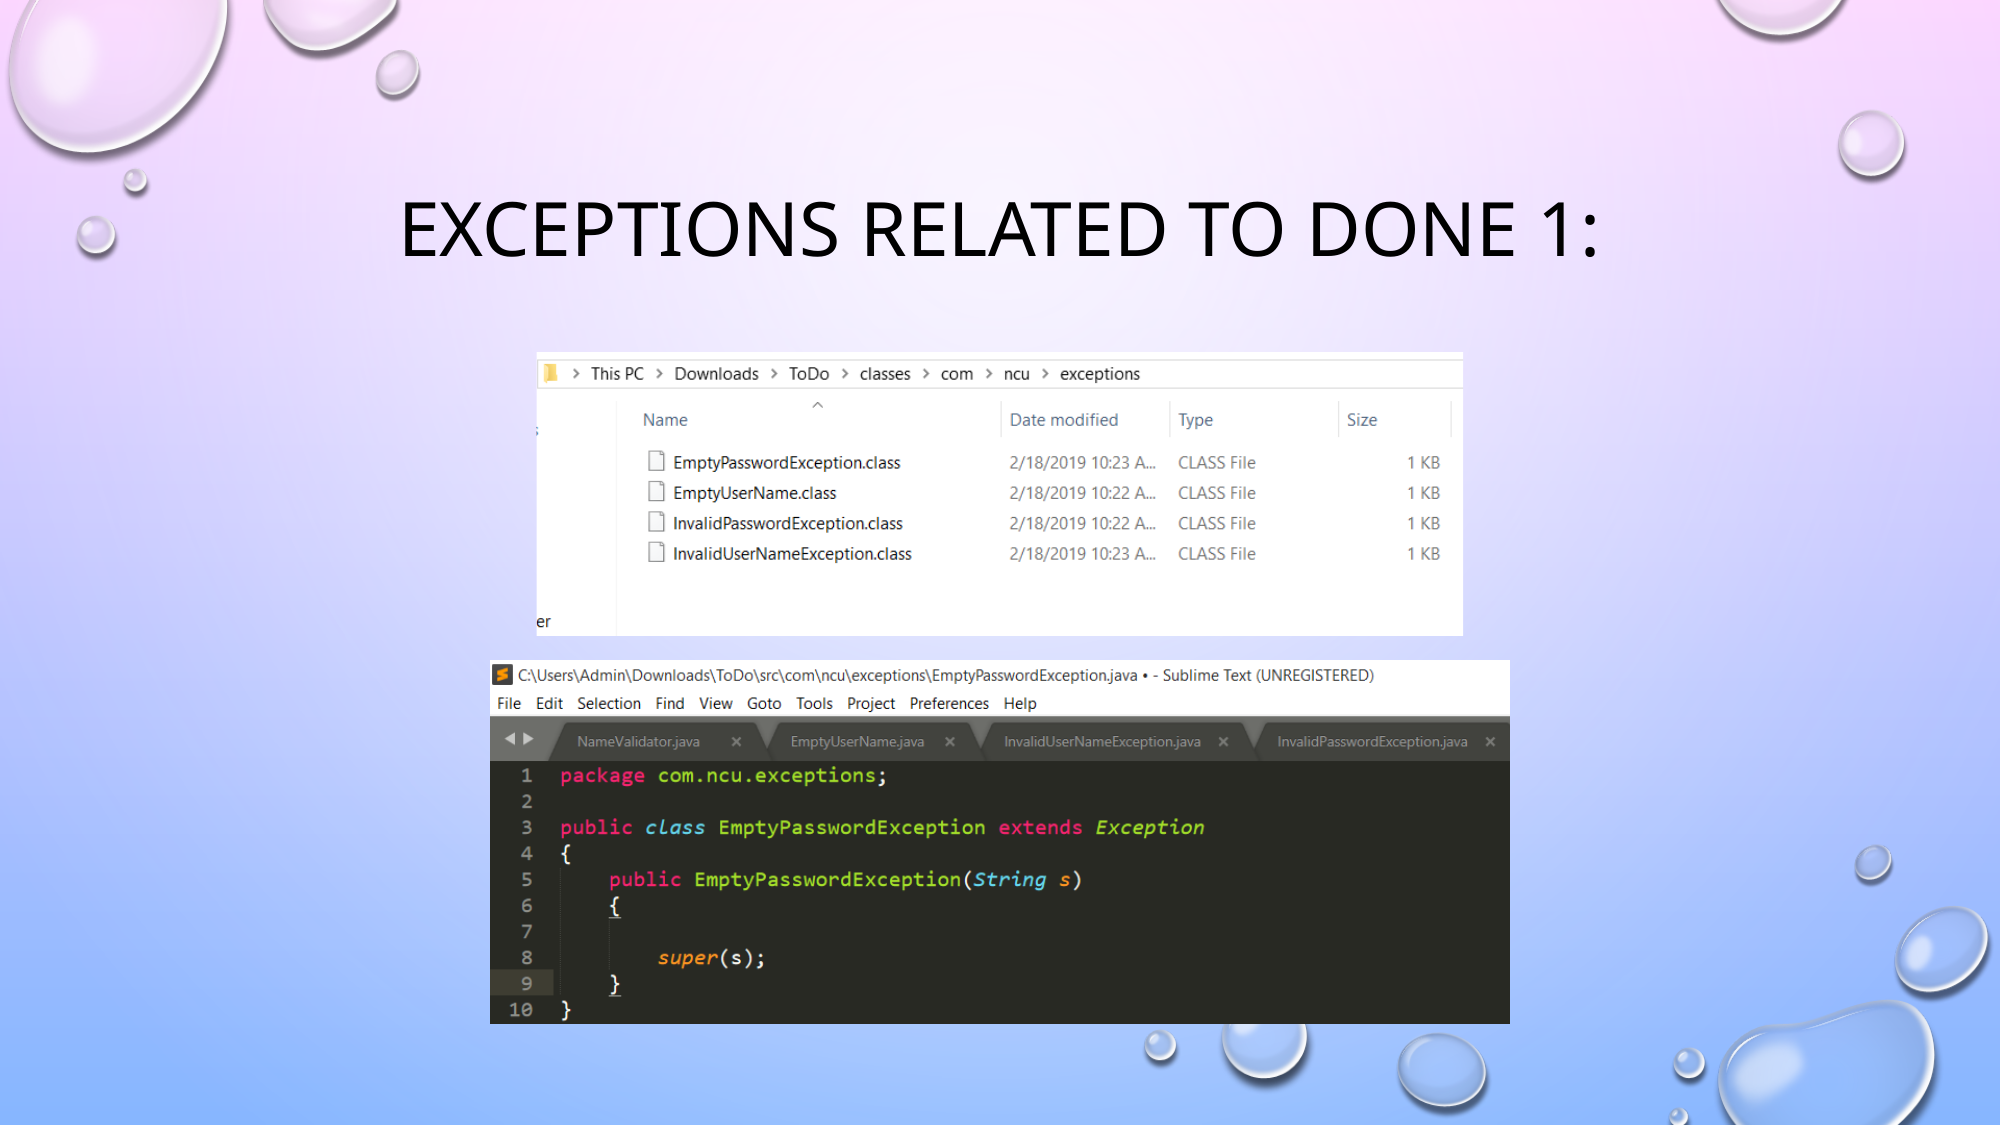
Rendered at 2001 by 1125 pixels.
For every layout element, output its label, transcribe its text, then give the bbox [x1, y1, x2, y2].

picture [0, 0, 2000, 1125]
title EXCEPTIONS Related TO DONE 1: [149, 101, 1851, 364]
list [536, 352, 1464, 637]
